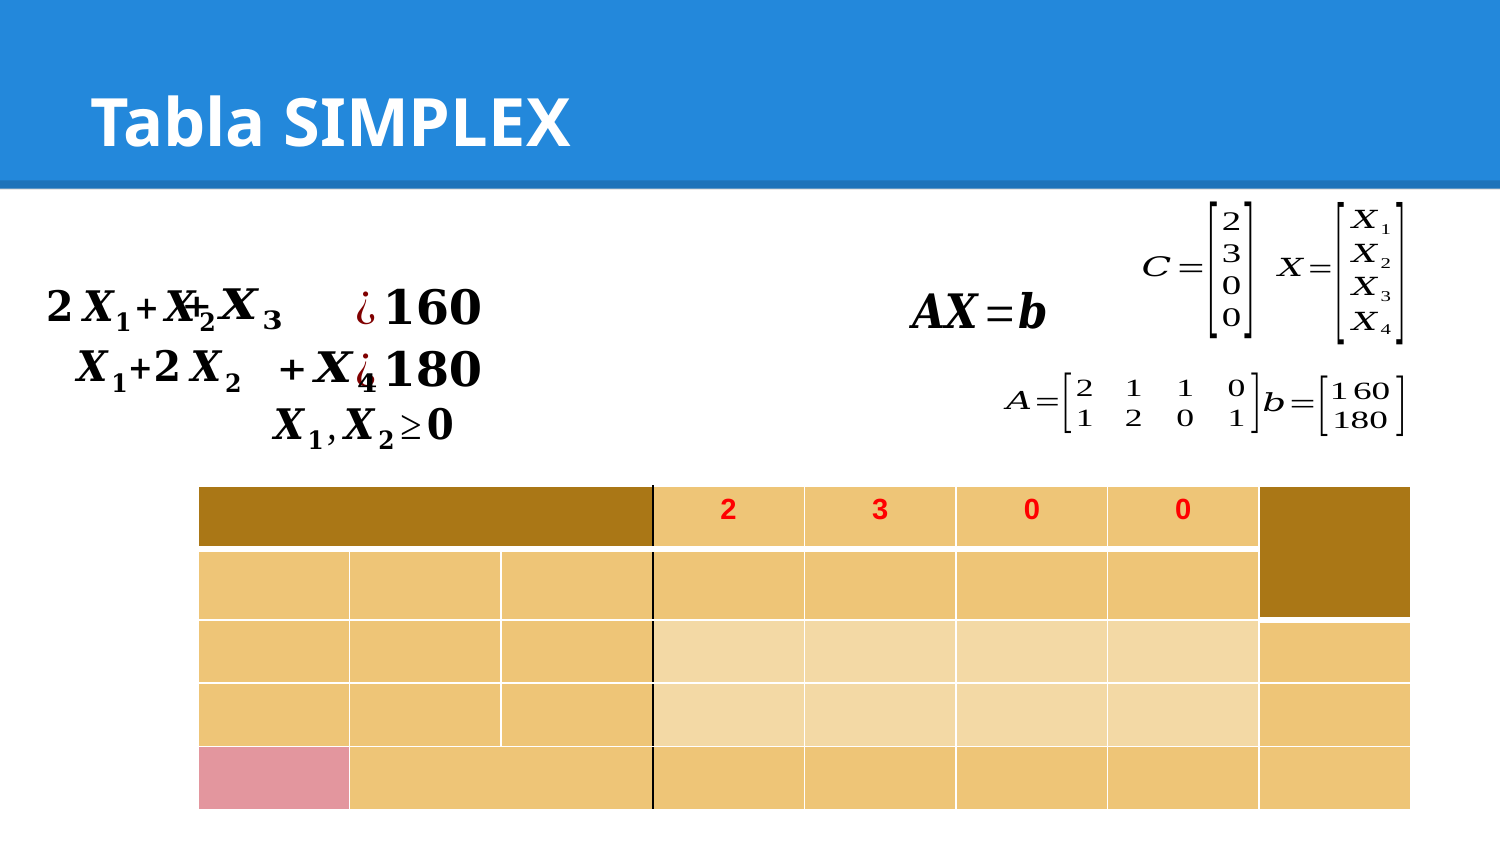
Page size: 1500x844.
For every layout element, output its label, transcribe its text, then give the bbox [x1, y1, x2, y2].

title Tabla SIMPLEX [75, 33, 1425, 175]
